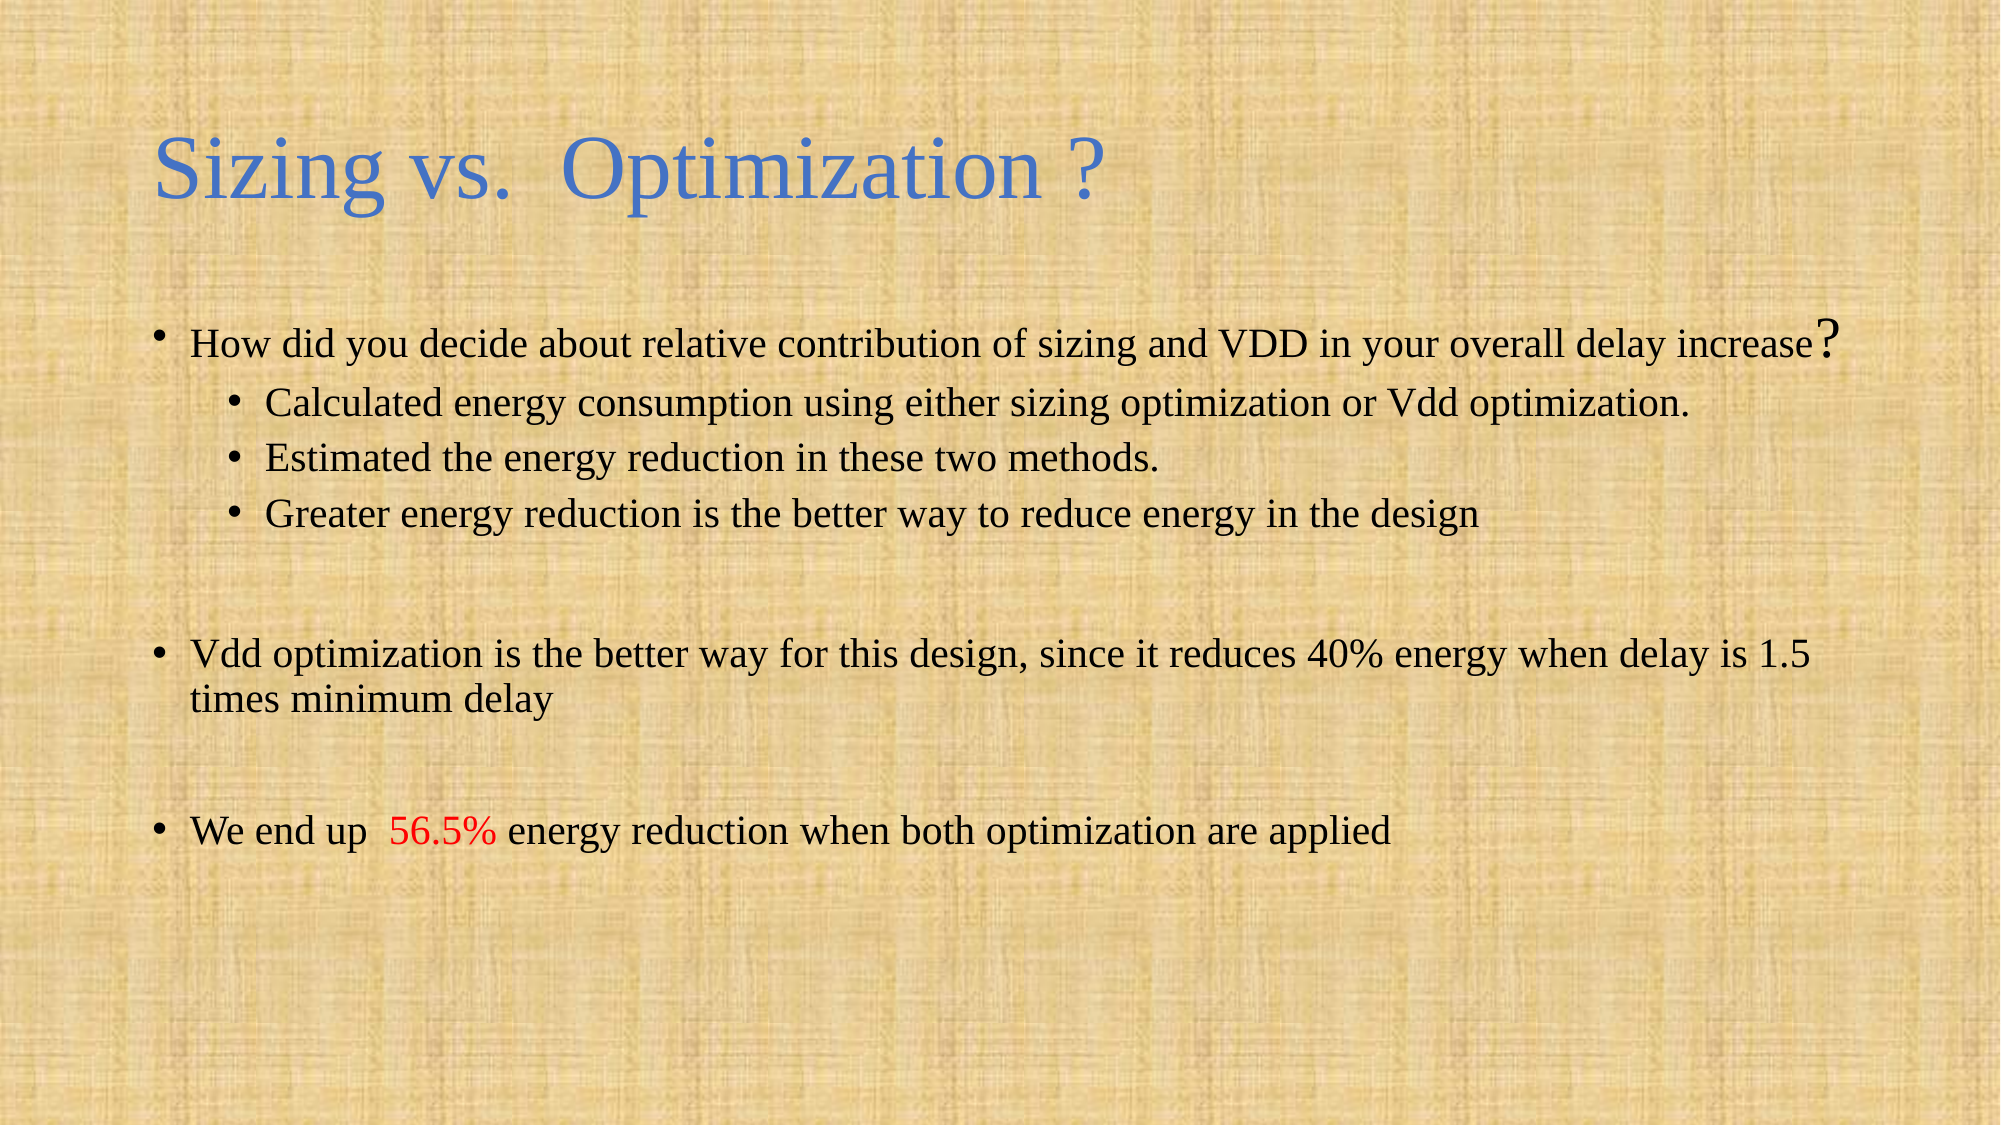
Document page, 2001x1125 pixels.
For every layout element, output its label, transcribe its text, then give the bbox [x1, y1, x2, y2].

picture [0, 0, 2001, 1125]
list How did you decide about relative contribution of sizing and VDD in your overall delay increase? Calculated energy consumption using either sizing optimization or Vdd optimization. Estimated the energy reduction in these two methods. Greater energy reduction is the better way to reduce energy in the design Vdd optimization is the better way for this design, since it reduces 40% energy when delay is 1.5 times minimum delay We end up 56.5% energy reduction when both optimization are applied [137, 299, 1863, 1014]
